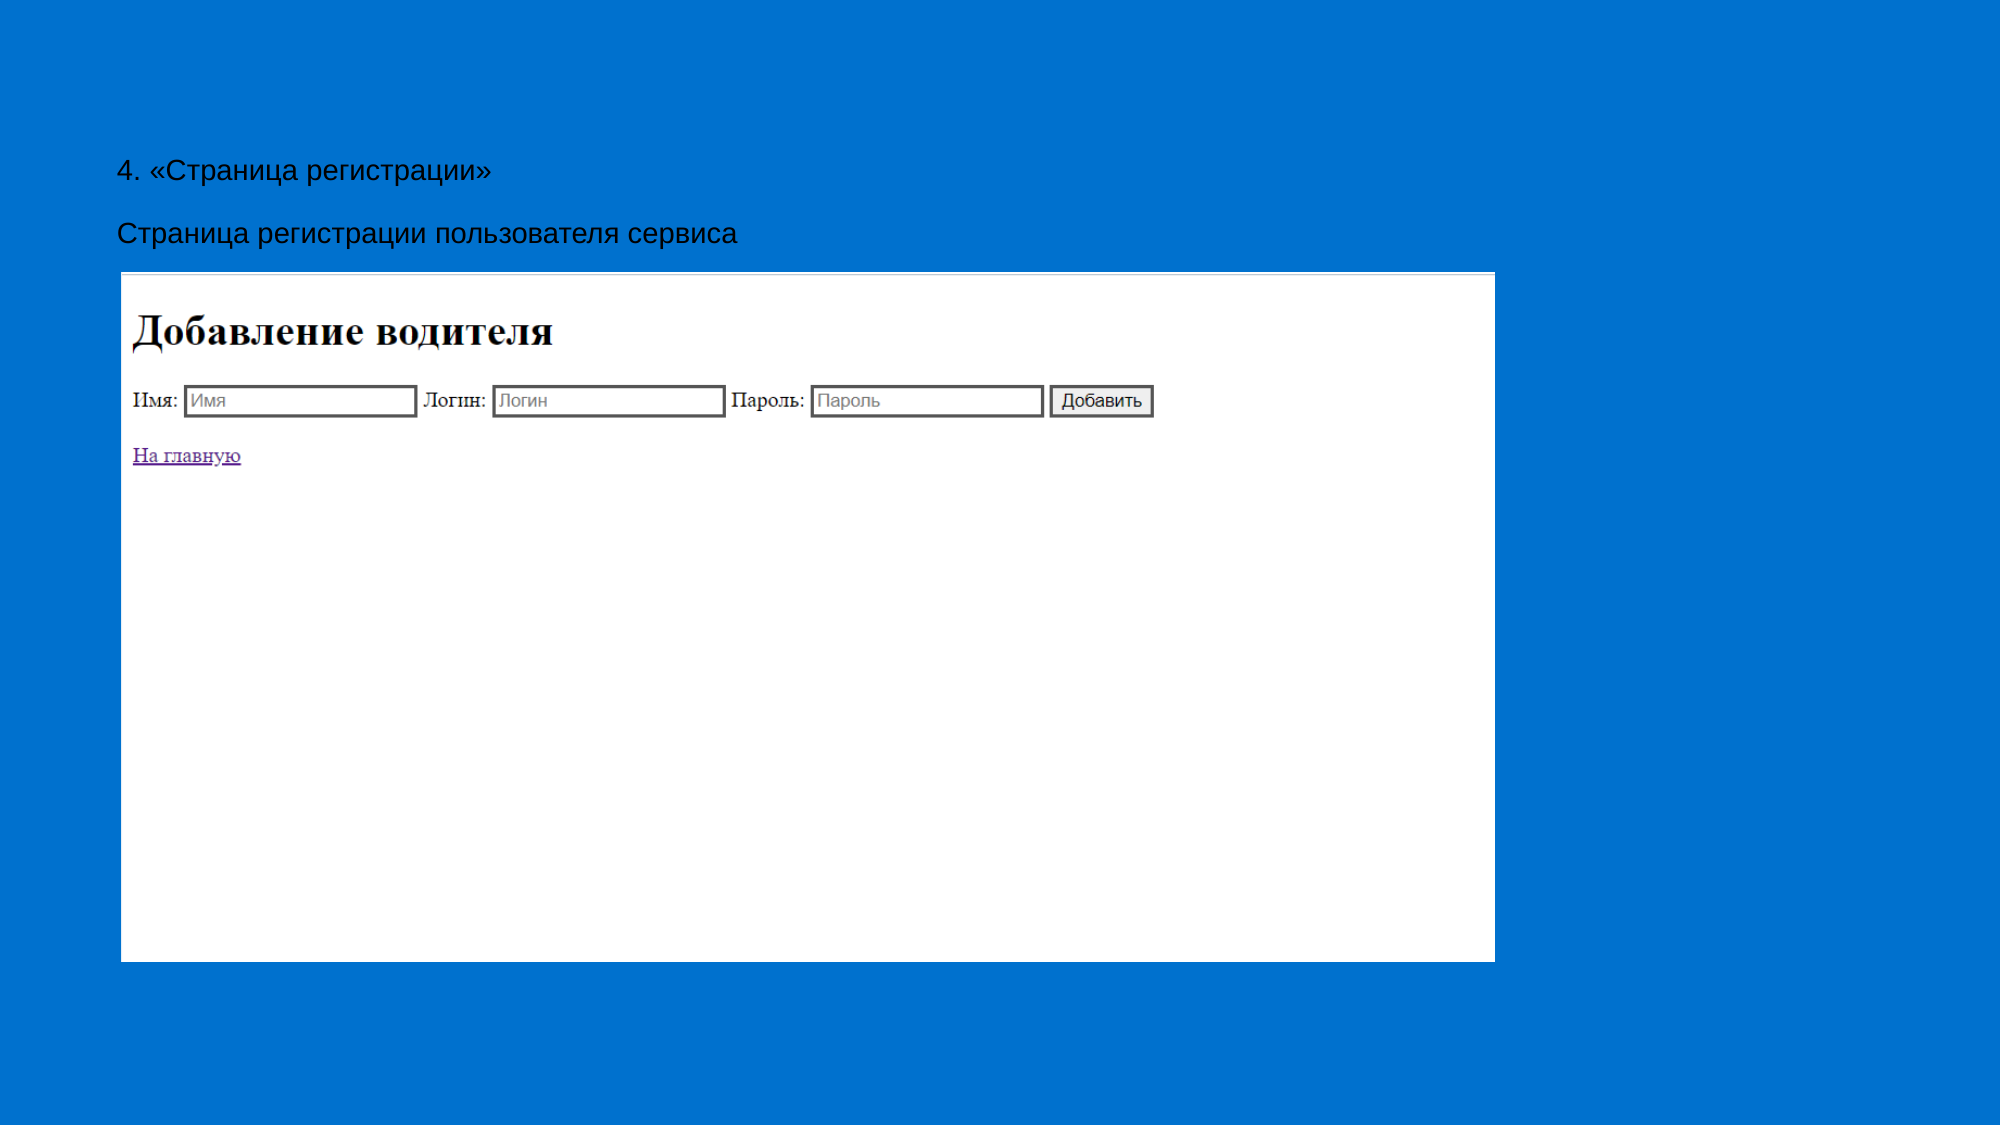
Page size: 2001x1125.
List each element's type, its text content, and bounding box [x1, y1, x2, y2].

picture [121, 272, 1495, 962]
title 4. «Страница регистрации» Страница регистрации пользователя сервиса [101, 147, 1948, 1042]
